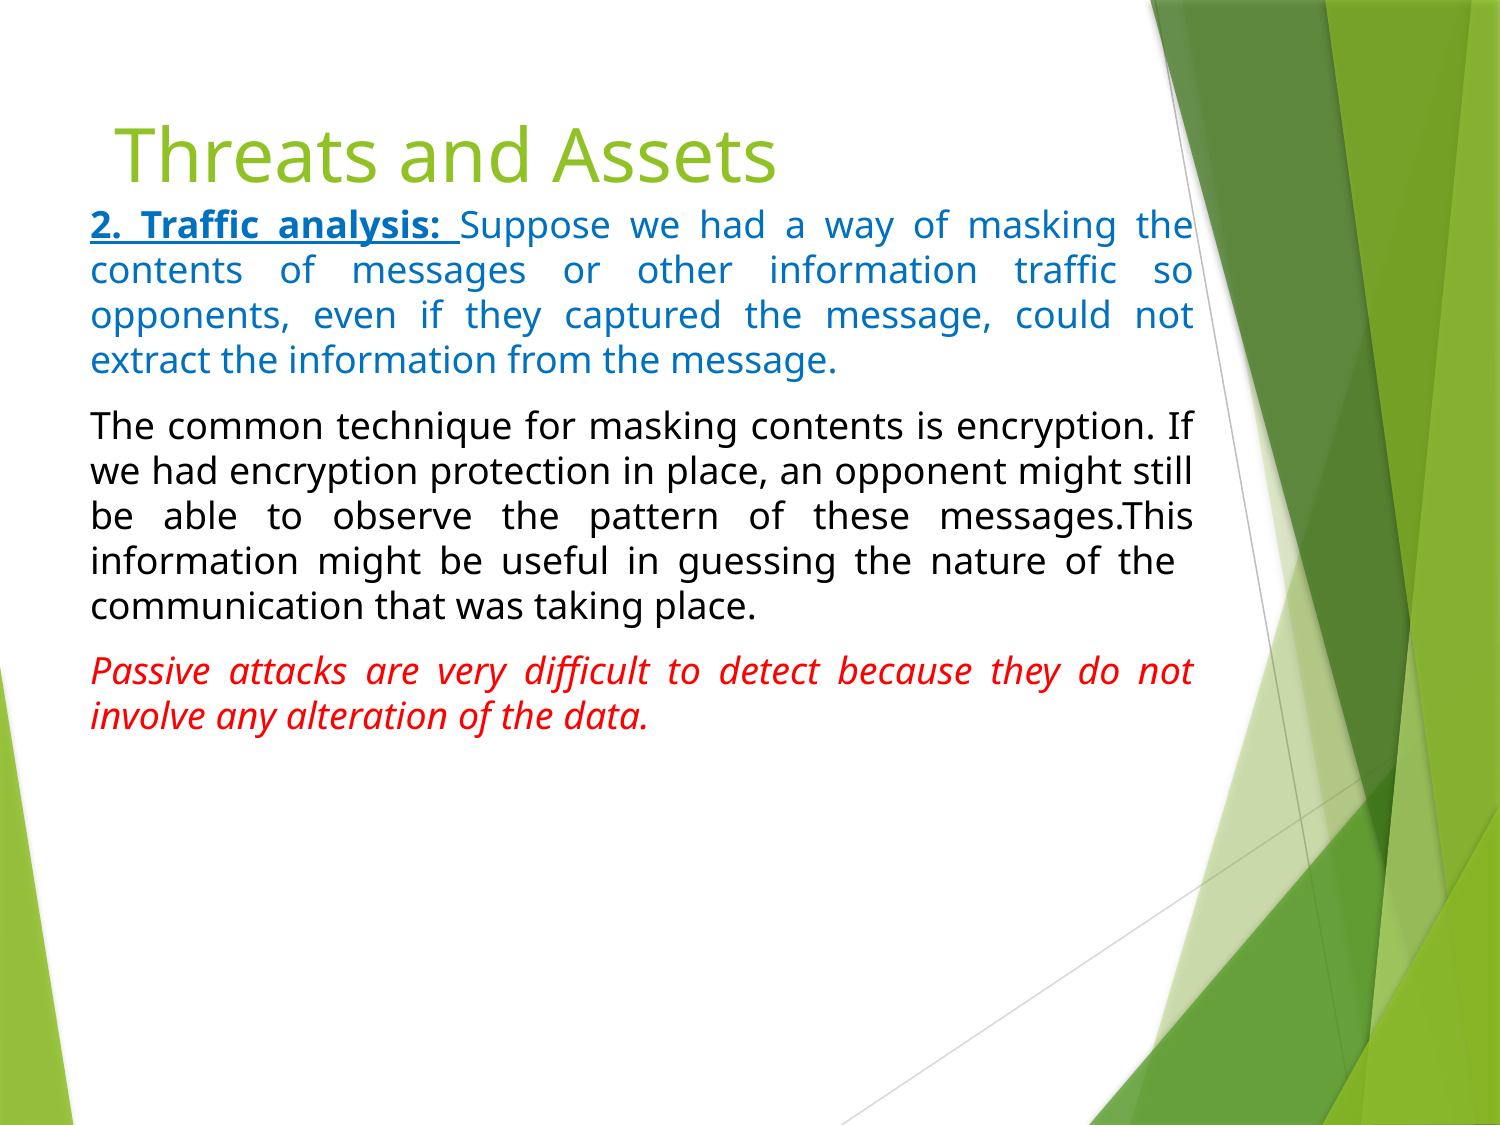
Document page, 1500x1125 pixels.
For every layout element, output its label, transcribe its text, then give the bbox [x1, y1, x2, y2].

title Threats and Assets [99, 99, 1142, 193]
list 2. Traffic analysis: Suppose we had a way of masking the contents of messages or other information traffic so opponents, even if they captured the message, could not extract the information from the message. The common technique for masking contents is encryption. If we had encryption protection in place, an opponent might still be able to observe the pattern of these messages.This information might be useful in guessing the nature of the communication that was taking place. Passive attacks are very difficult to detect because they do not involve any alteration of the data. [74, 193, 1210, 831]
